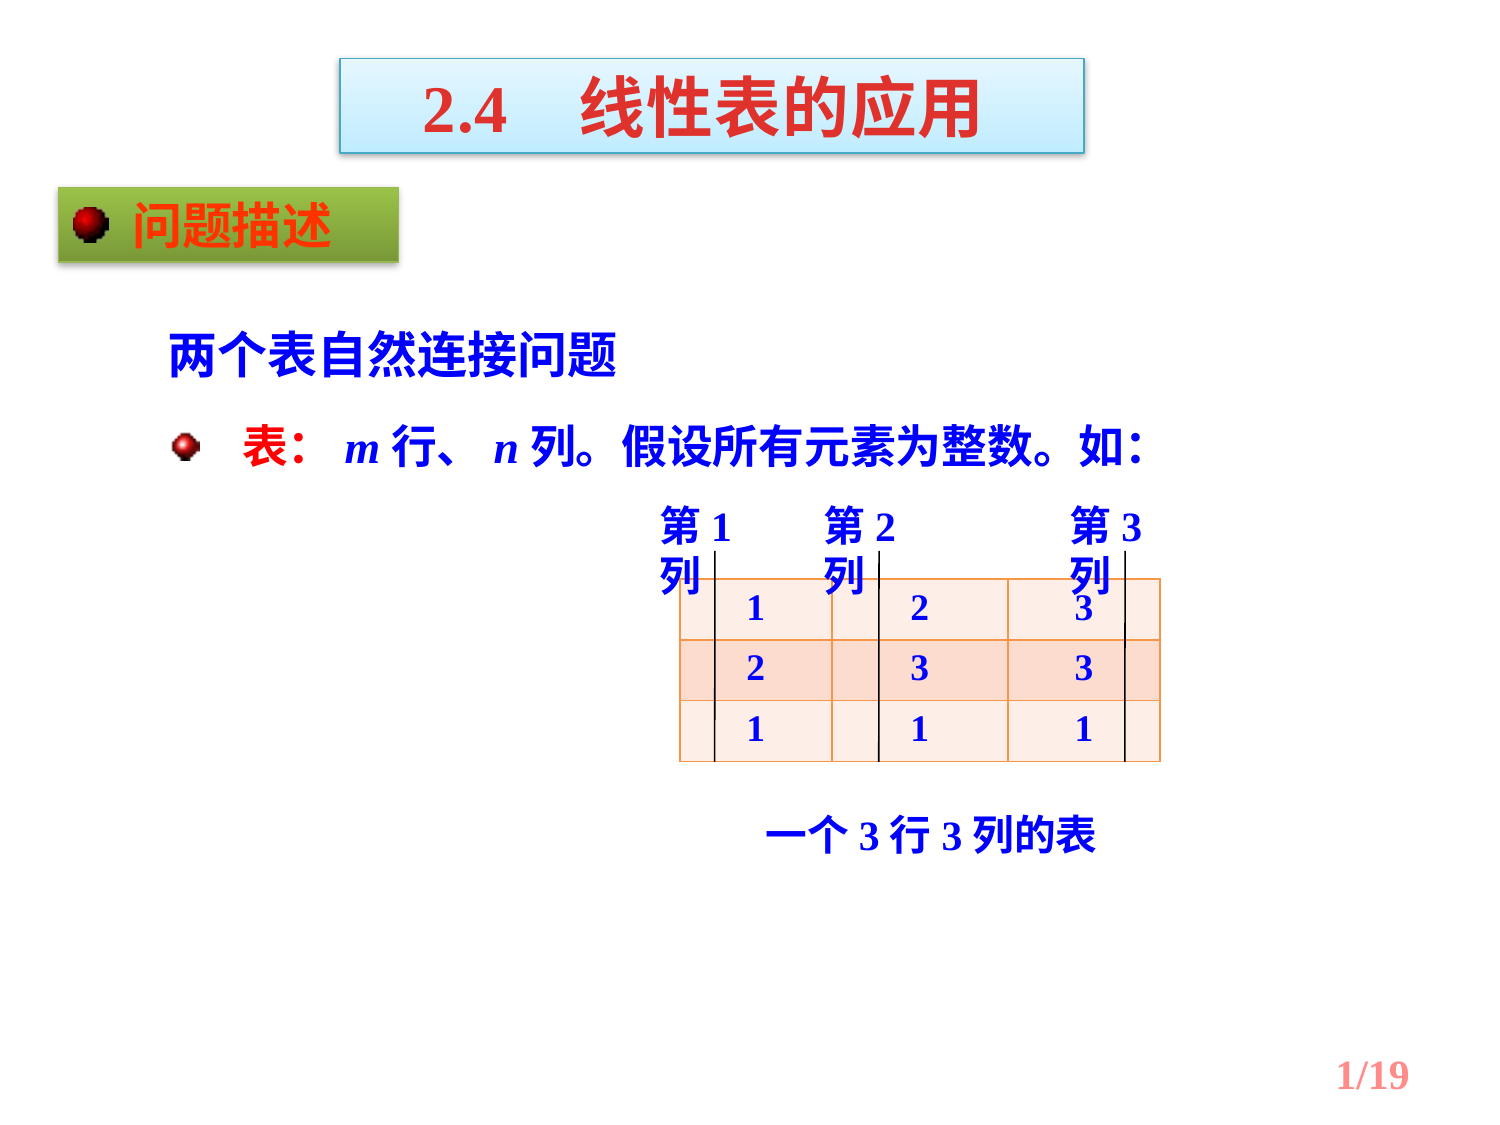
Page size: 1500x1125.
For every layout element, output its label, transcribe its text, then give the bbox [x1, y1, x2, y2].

slide_number 1 [1074, 1042, 1425, 1103]
text_box 一个3行3列的表 [738, 801, 1125, 867]
text_box 两个表自然连接问题 [152, 316, 727, 392]
picture [73, 207, 109, 243]
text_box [644, 491, 1196, 762]
text_box 表：m行、n列。假设所有元素为整数。如： [152, 410, 1196, 480]
text_box 问题描述 [58, 187, 399, 263]
text_box 2.4 线性表的应用 [339, 58, 1085, 154]
picture [167, 428, 200, 461]
